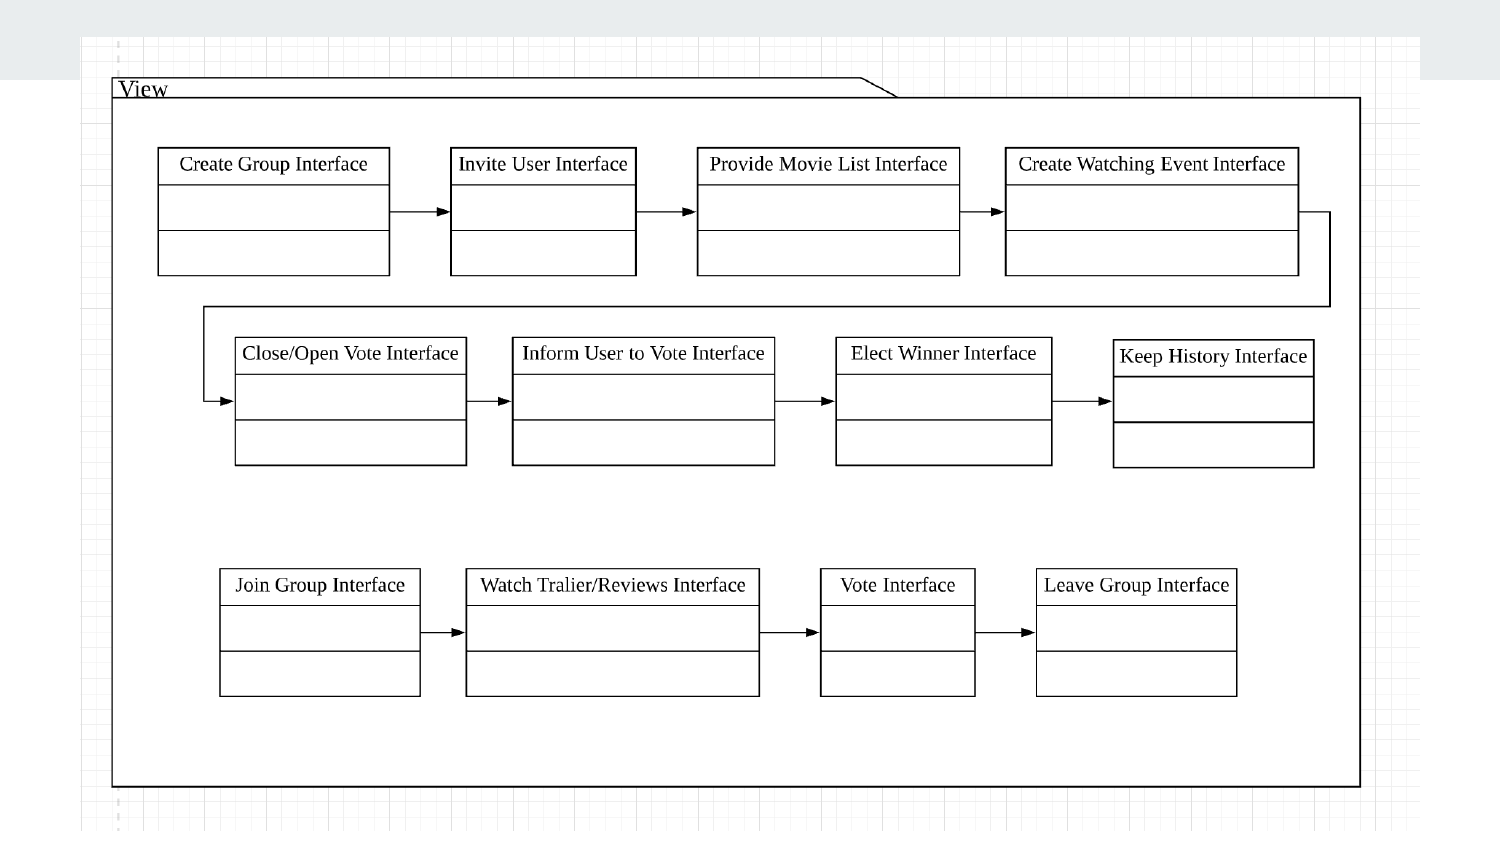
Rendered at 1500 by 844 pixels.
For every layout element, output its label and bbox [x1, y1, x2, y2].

picture [79, 37, 1421, 832]
